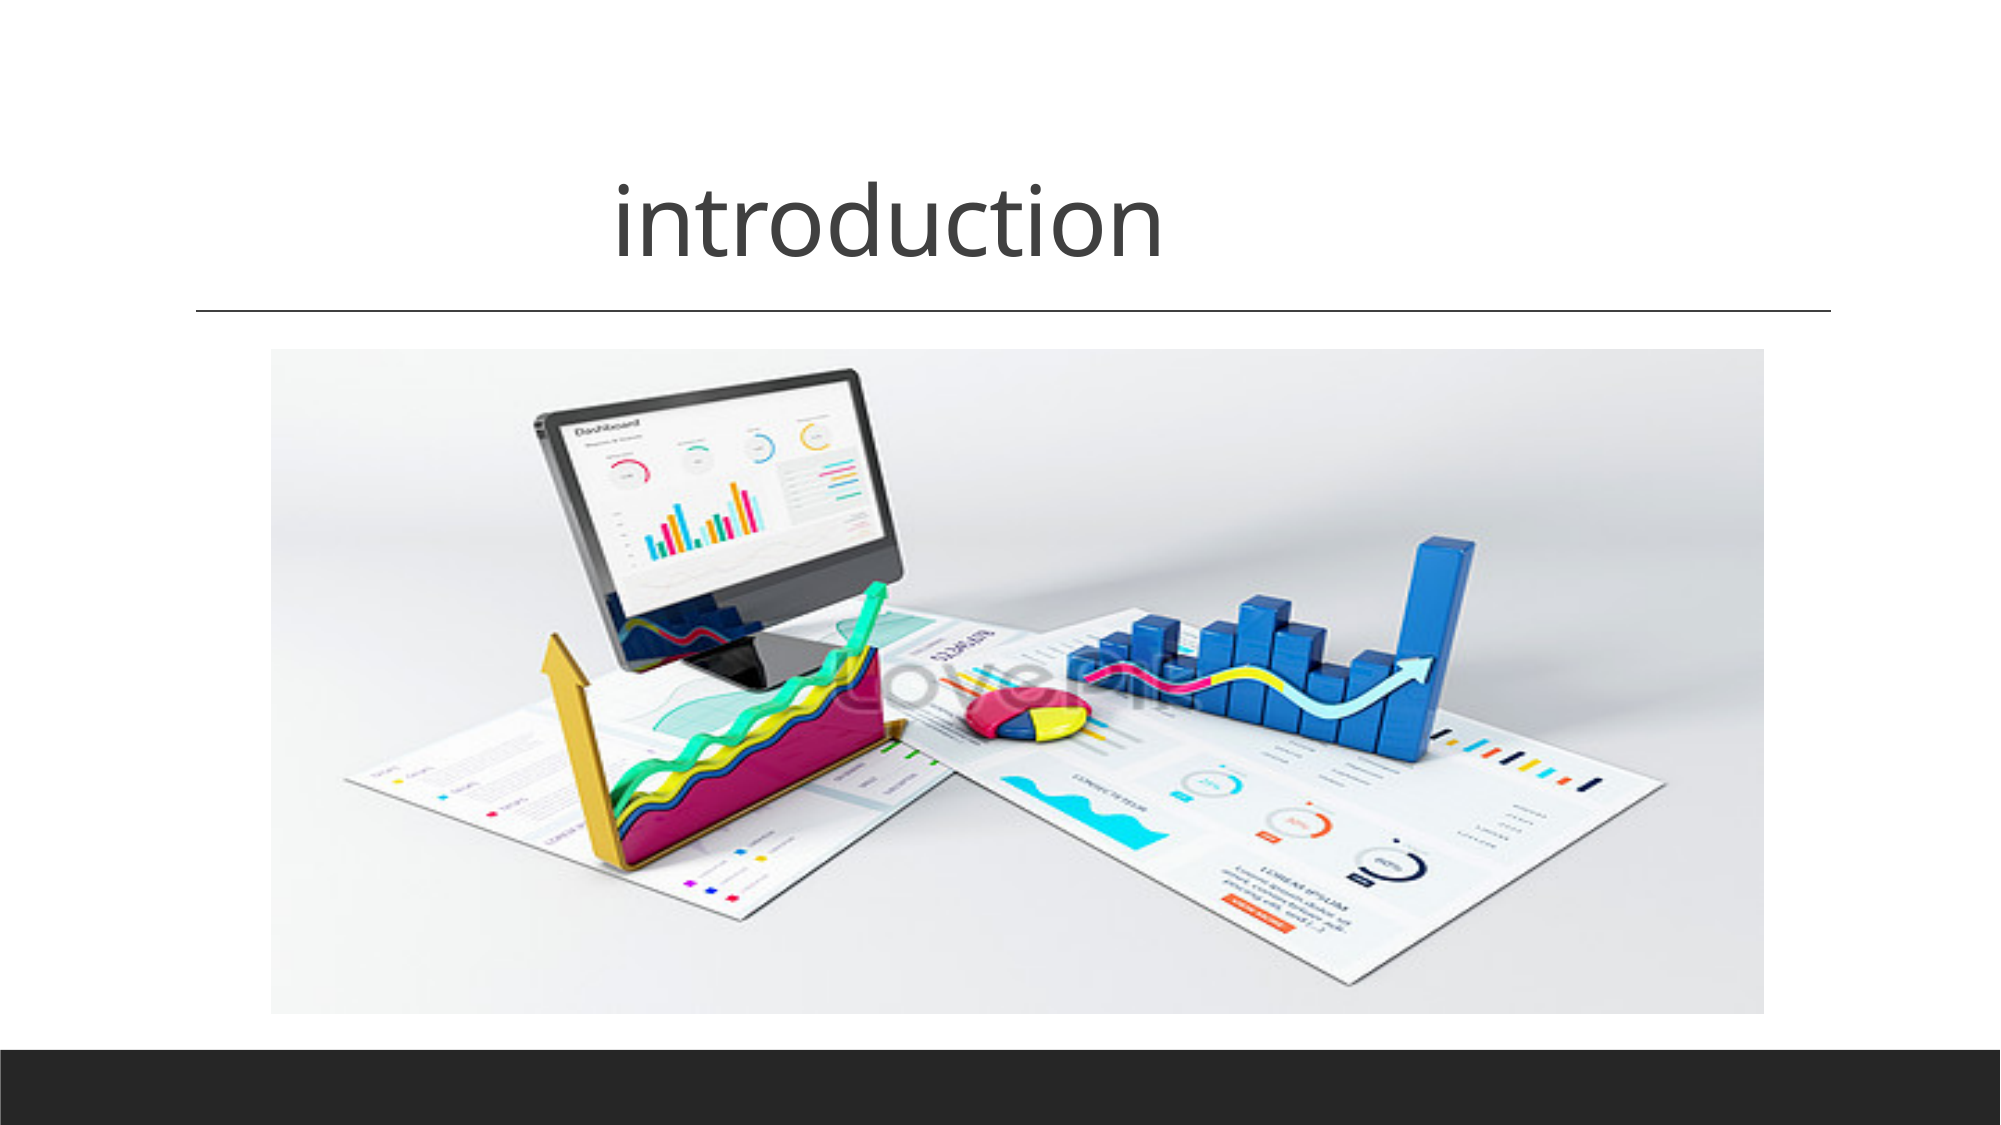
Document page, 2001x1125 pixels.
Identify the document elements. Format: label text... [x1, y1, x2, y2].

title introduction [180, 47, 1830, 285]
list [270, 349, 1765, 1014]
